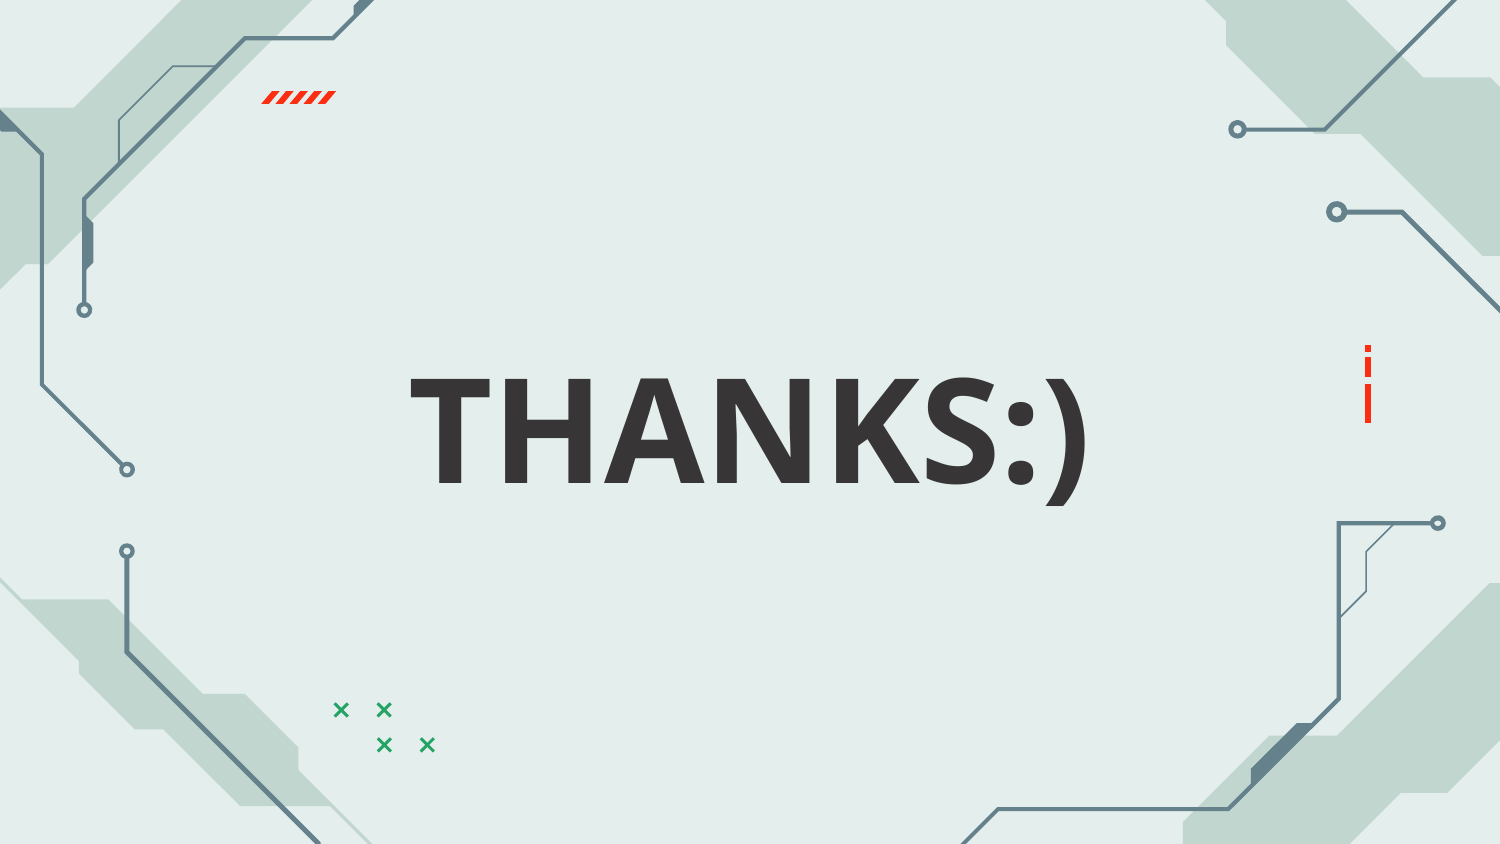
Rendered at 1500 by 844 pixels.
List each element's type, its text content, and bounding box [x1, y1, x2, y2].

title THANKS:) [208, 243, 1292, 608]
